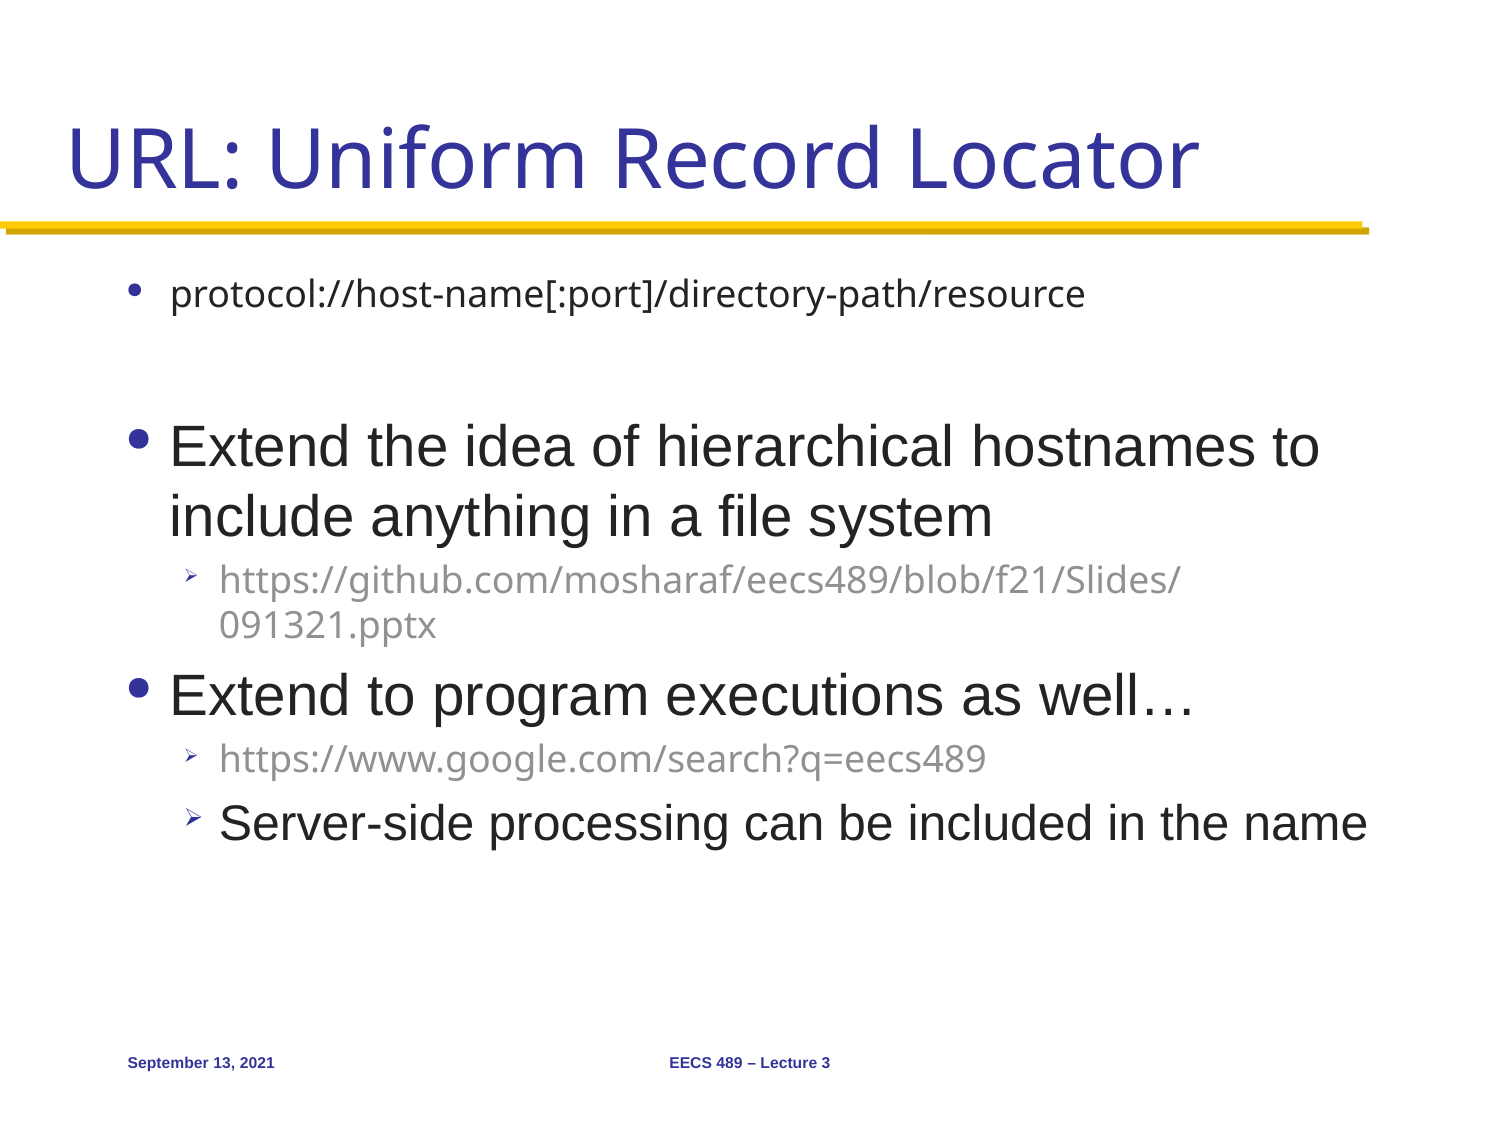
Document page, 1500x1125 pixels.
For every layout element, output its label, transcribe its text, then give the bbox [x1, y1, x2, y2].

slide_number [112, 1024, 426, 1101]
footer EECS 489 – Lecture 3 [512, 1024, 988, 1101]
list protocol://host-name[:port]/directory-path/resource Extend the idea of hierarchical hostnames to include anything in a file system https://github.com/mosharaf/eecs489/blob/f21/Slides/091321.pptx Extend to program executions as well… https://www.google.com/search?q=eecs489 Server-side processing can be included in the name [112, 262, 1413, 988]
title URL: Uniform Record Locator [49, 24, 1451, 213]
